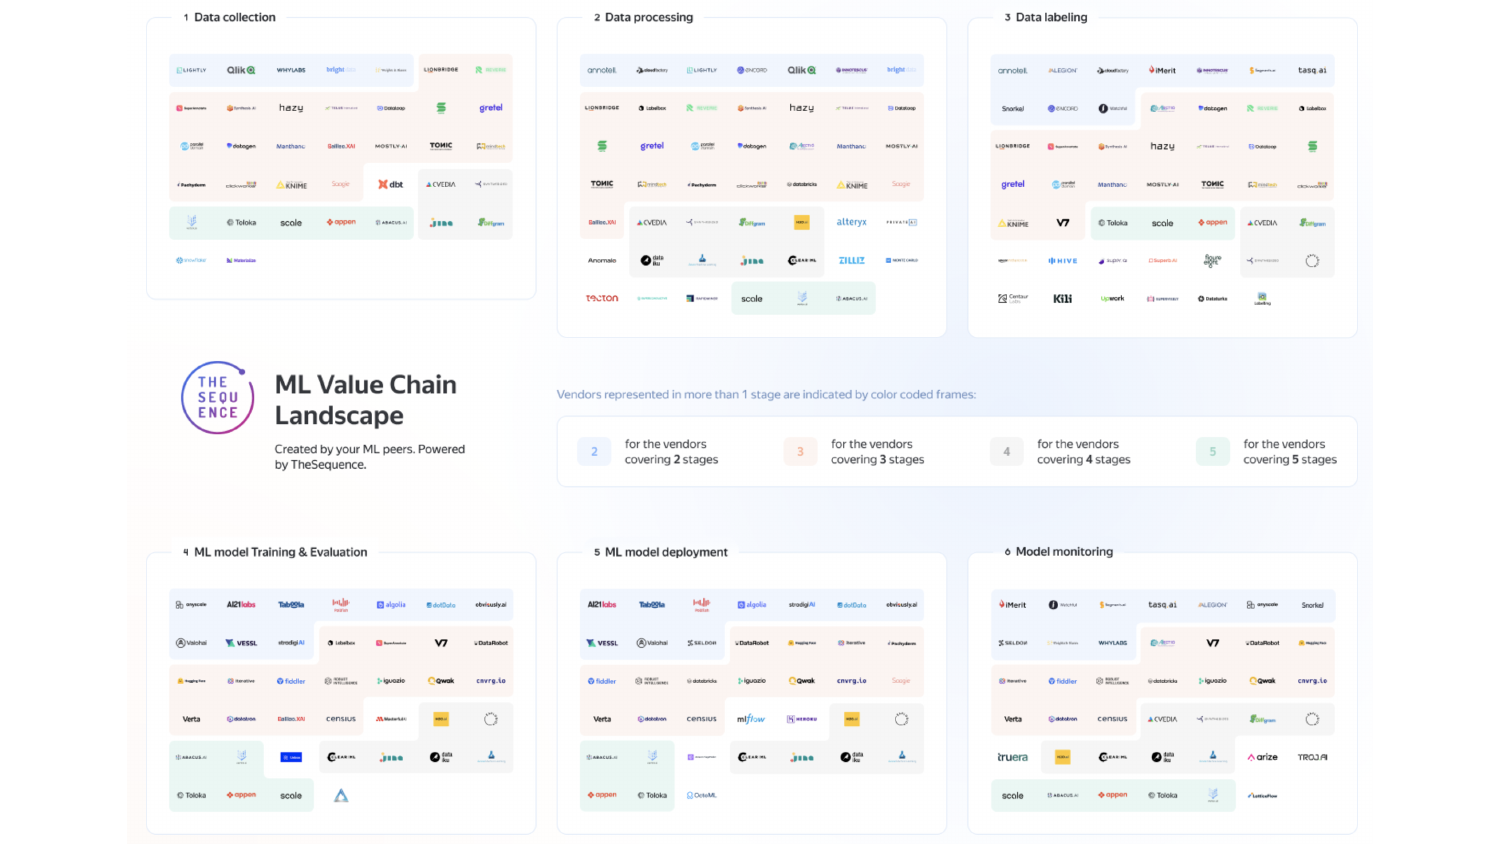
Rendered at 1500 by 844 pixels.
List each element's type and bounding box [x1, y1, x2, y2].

picture [126, 0, 1374, 844]
